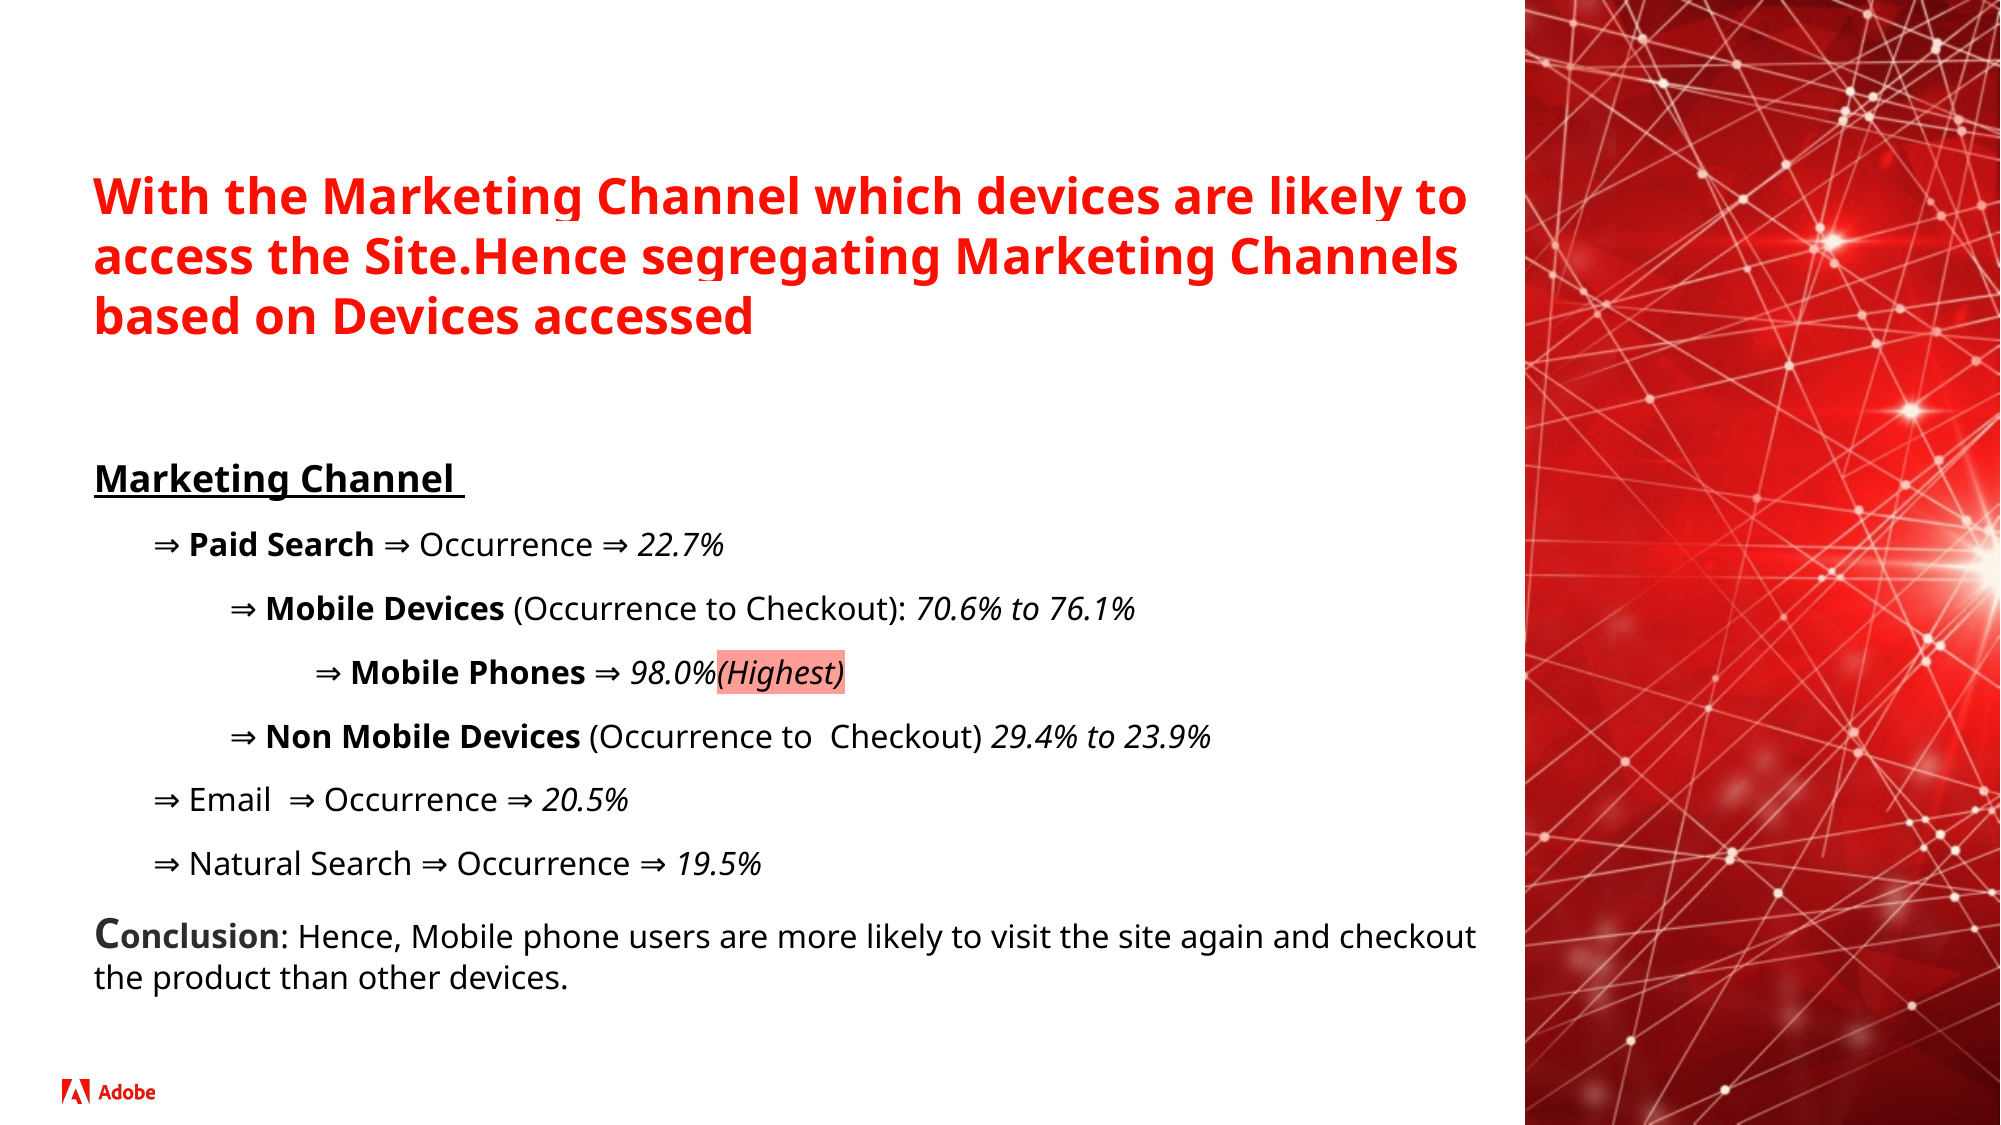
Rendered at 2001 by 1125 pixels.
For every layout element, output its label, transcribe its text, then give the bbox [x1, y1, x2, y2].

text_box With the Marketing Channel which devices are likely to access the Site.Hence segregating Marketing Channels based on Devices accessed Marketing Channel ⇒ Paid Search ⇒ Occurrence ⇒ 22.7% ⇒ Mobile Devices (Occurrence to Checkout): 70.6% to 76.1% ⇒ Mobile Phones ⇒ 98.0%(Highest) ⇒ Non Mobile Devices (Occurrence to Checkout) 29.4% to 23.9% ⇒ Email ⇒ Occurrence ⇒ 20.5% ⇒ Natural Search ⇒ Occurrence ⇒ 19.5% Conclusion: Hence, Mobile phone users are more likely to visit the site again and checkout the product than other devices. [78, 157, 1519, 1125]
picture [62, 1079, 78, 1104]
picture [1524, 0, 2000, 1125]
